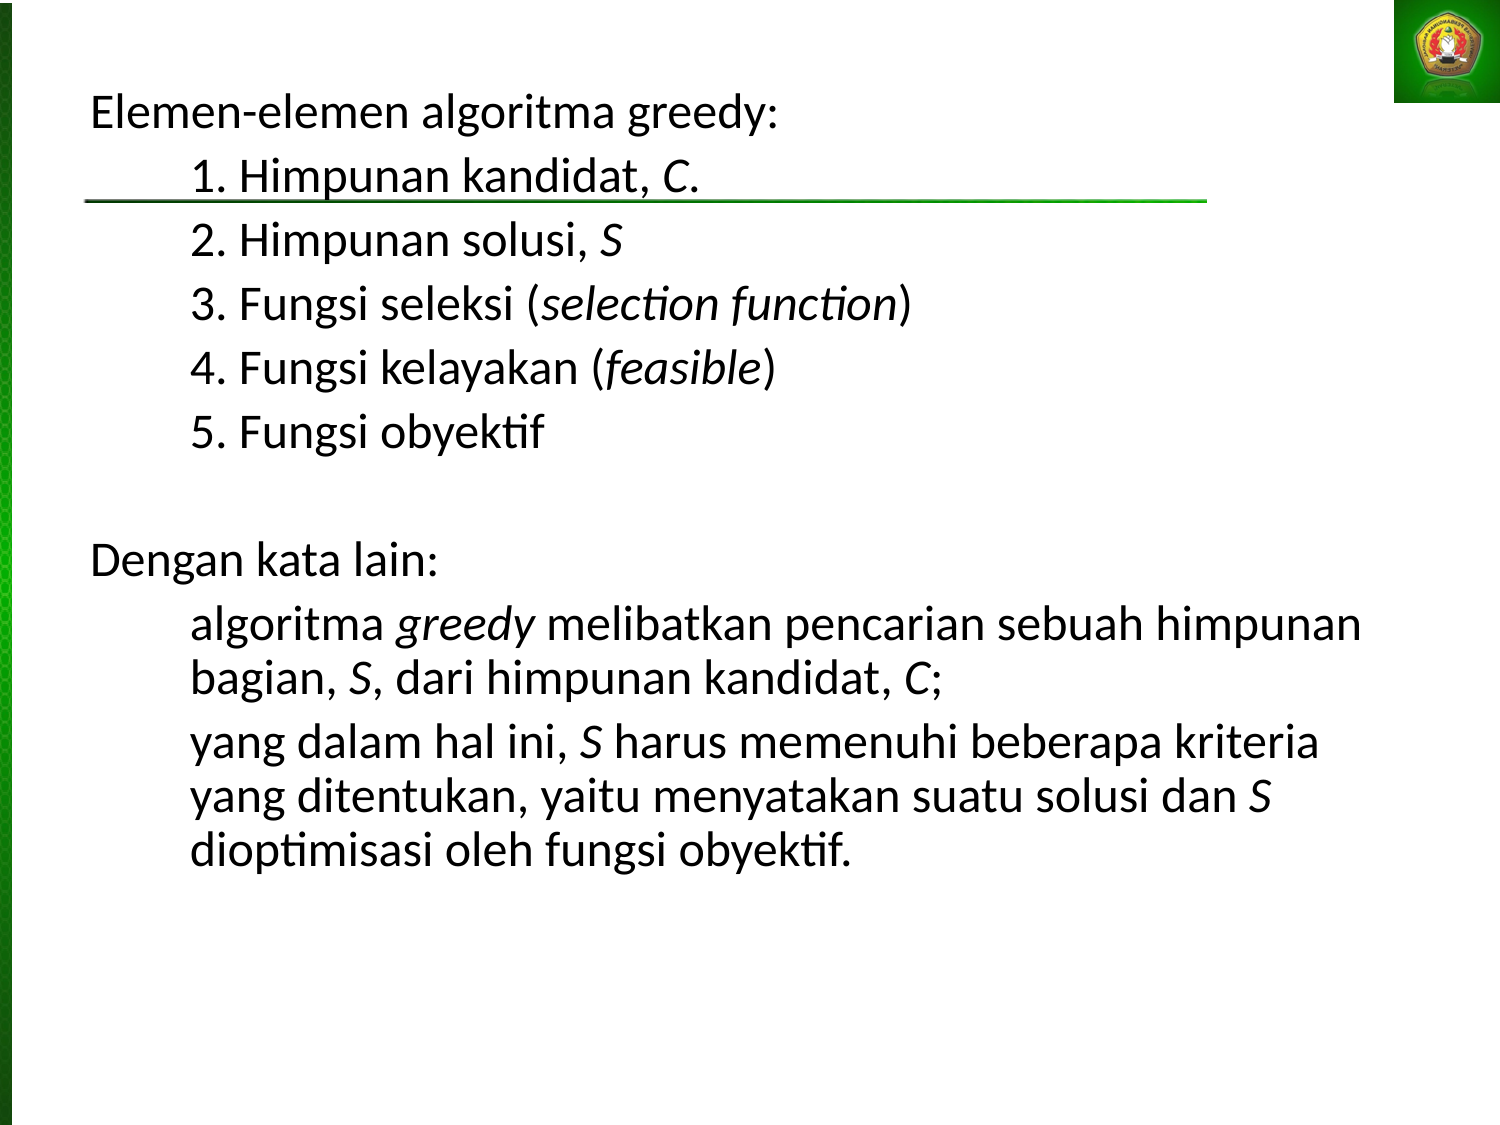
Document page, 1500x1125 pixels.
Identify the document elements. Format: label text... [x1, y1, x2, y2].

picture [1394, 0, 1500, 103]
list Elemen-elemen algoritma greedy: 1. Himpunan kandidat, C. 2. Himpunan solusi, S 3. Fungsi seleksi (selection function) 4. Fungsi kelayakan (feasible) 5. Fungsi obyektif Dengan kata lain: algoritma greedy melibatkan pencarian sebuah himpunan bagian, S, dari himpunan kandidat, C; yang dalam hal ini, S harus memenuhi beberapa kriteria yang ditentukan, yaitu menyatakan suatu solusi dan S dioptimisasi oleh fungsi obyektif. [75, 78, 1425, 1000]
picture [0, 3, 12, 1125]
